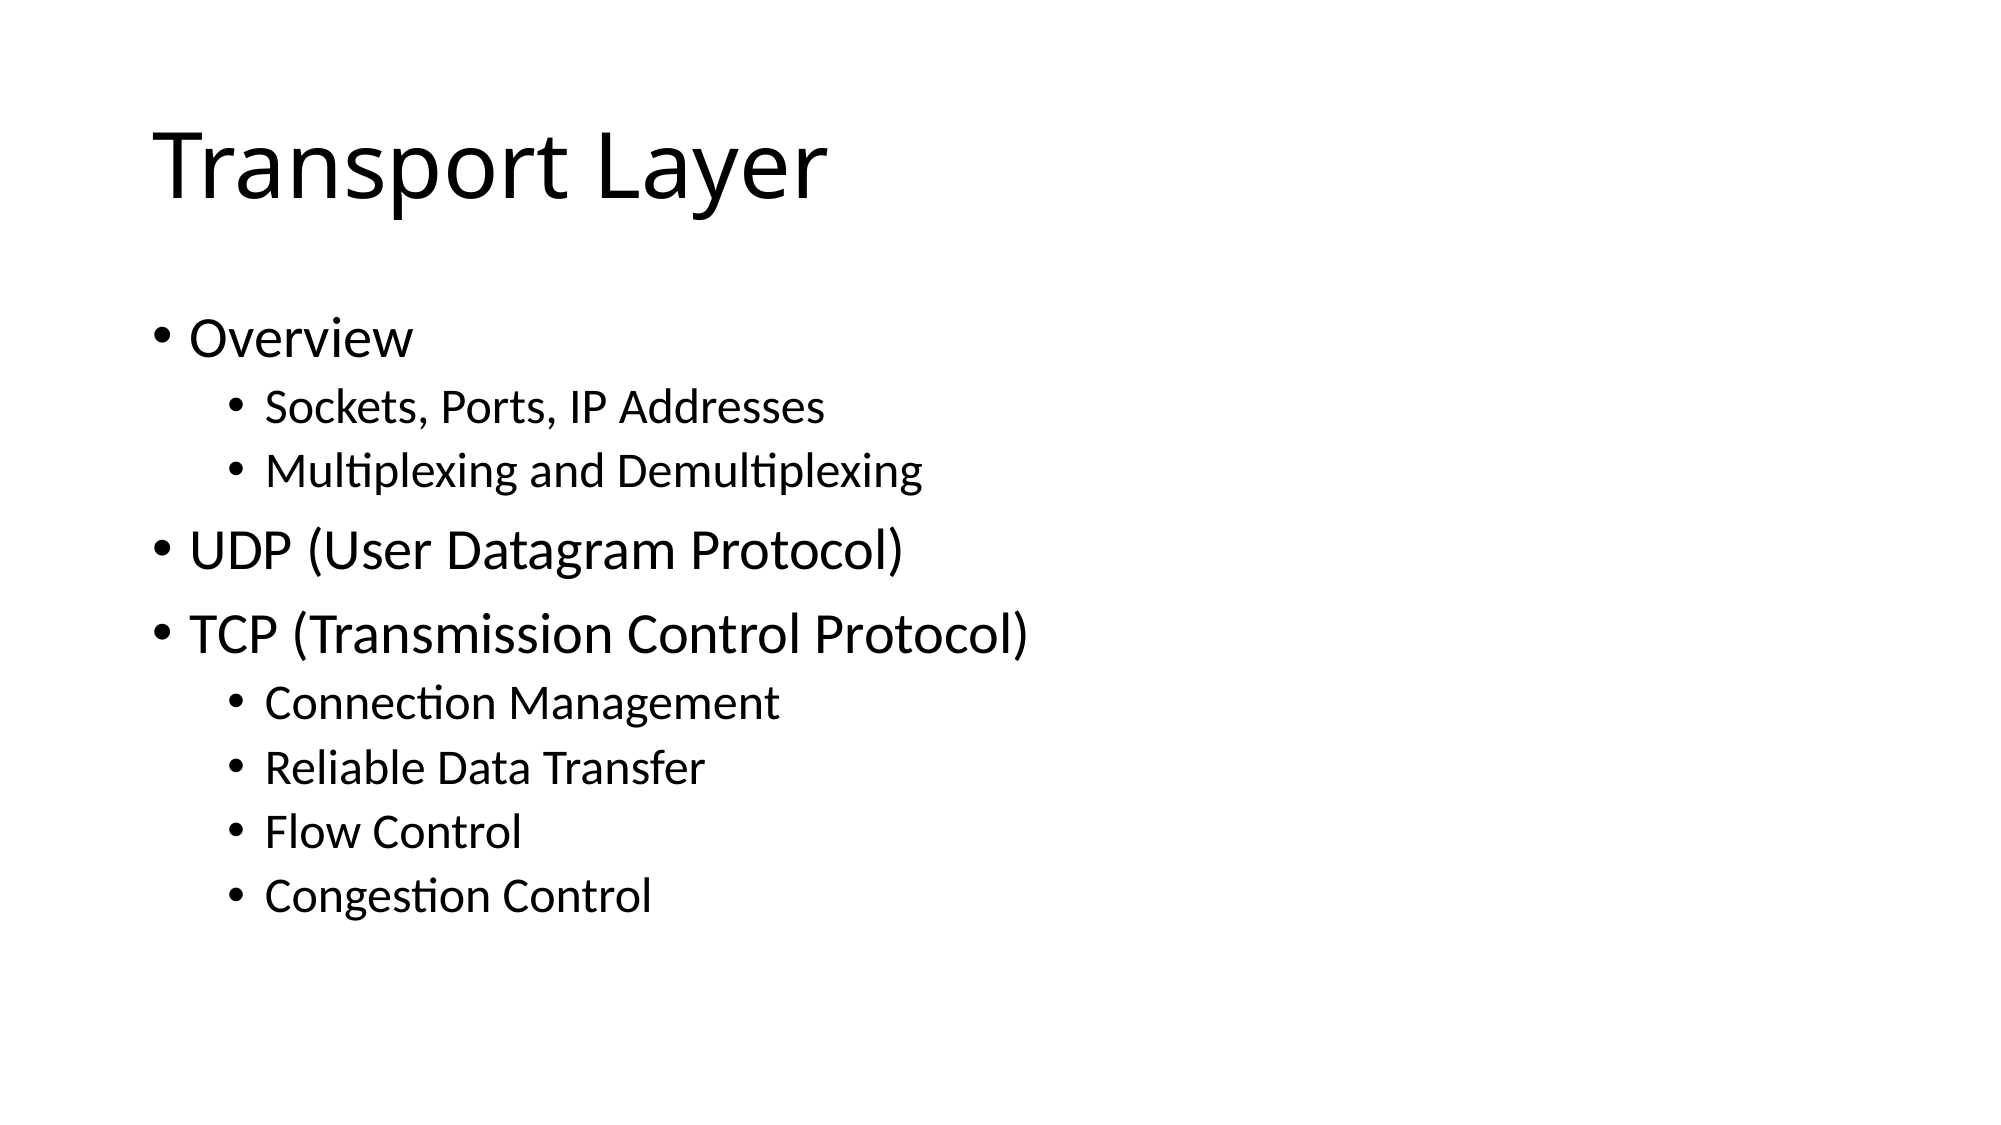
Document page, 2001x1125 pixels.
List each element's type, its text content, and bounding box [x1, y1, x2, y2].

title Transport Layer [137, 59, 1863, 278]
list Overview Sockets, Ports, IP Addresses Multiplexing and Demultiplexing UDP (User Datagram Protocol) TCP (Transmission Control Protocol) Connection Management Reliable Data Transfer Flow Control Congestion Control [137, 299, 1863, 1014]
